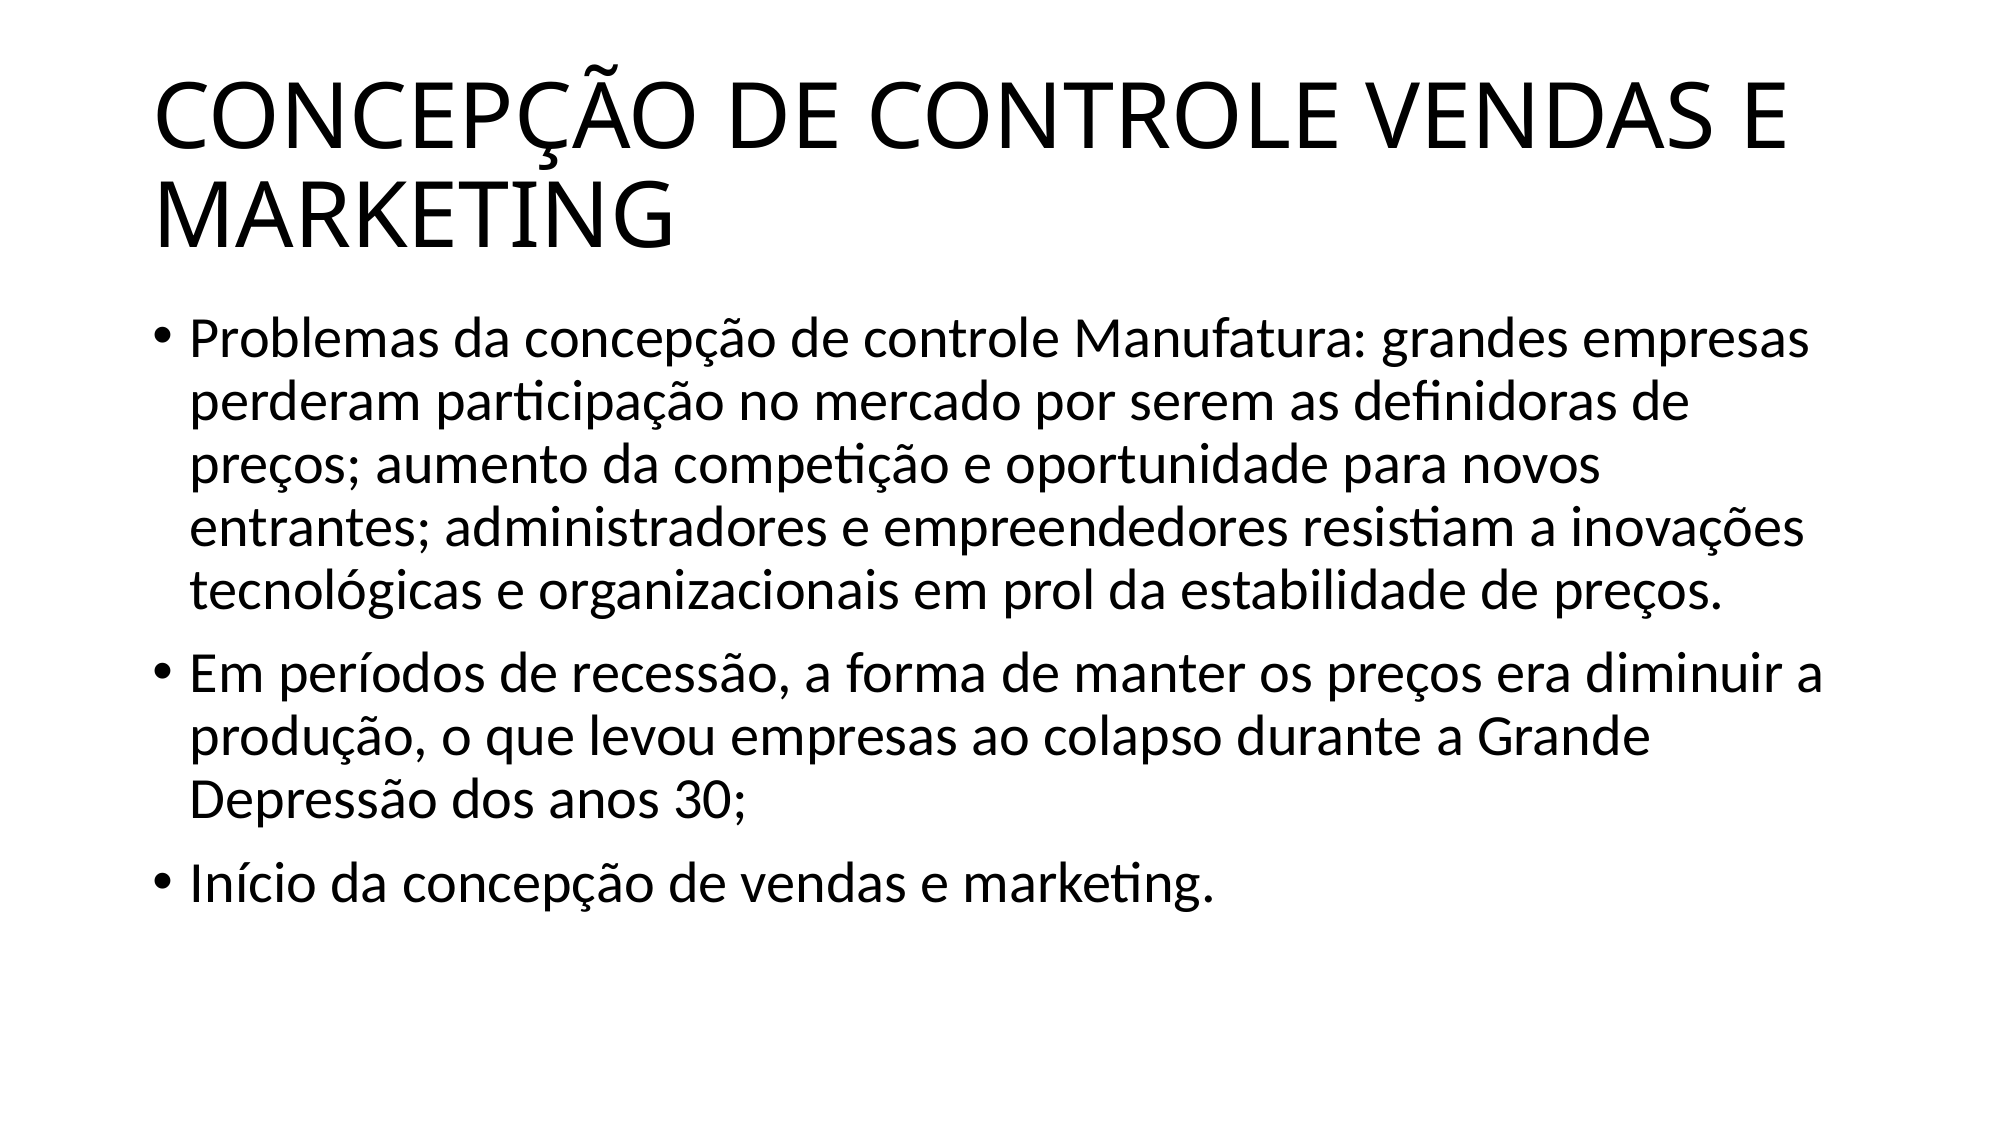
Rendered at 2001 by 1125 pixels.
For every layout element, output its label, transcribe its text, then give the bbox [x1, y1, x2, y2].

title CONCEPÇÃO DE CONTROLE VENDAS E MARKETING [137, 59, 1863, 278]
list Problemas da concepção de controle Manufatura: grandes empresas perderam participação no mercado por serem as definidoras de preços; aumento da competição e oportunidade para novos entrantes; administradores e empreendedores resistiam a inovações tecnológicas e organizacionais em prol da estabilidade de preços. Em períodos de recessão, a forma de manter os preços era diminuir a produção, o que levou empresas ao colapso durante a Grande Depressão dos anos 30; Início da concepção de vendas e marketing. [137, 299, 1863, 1014]
